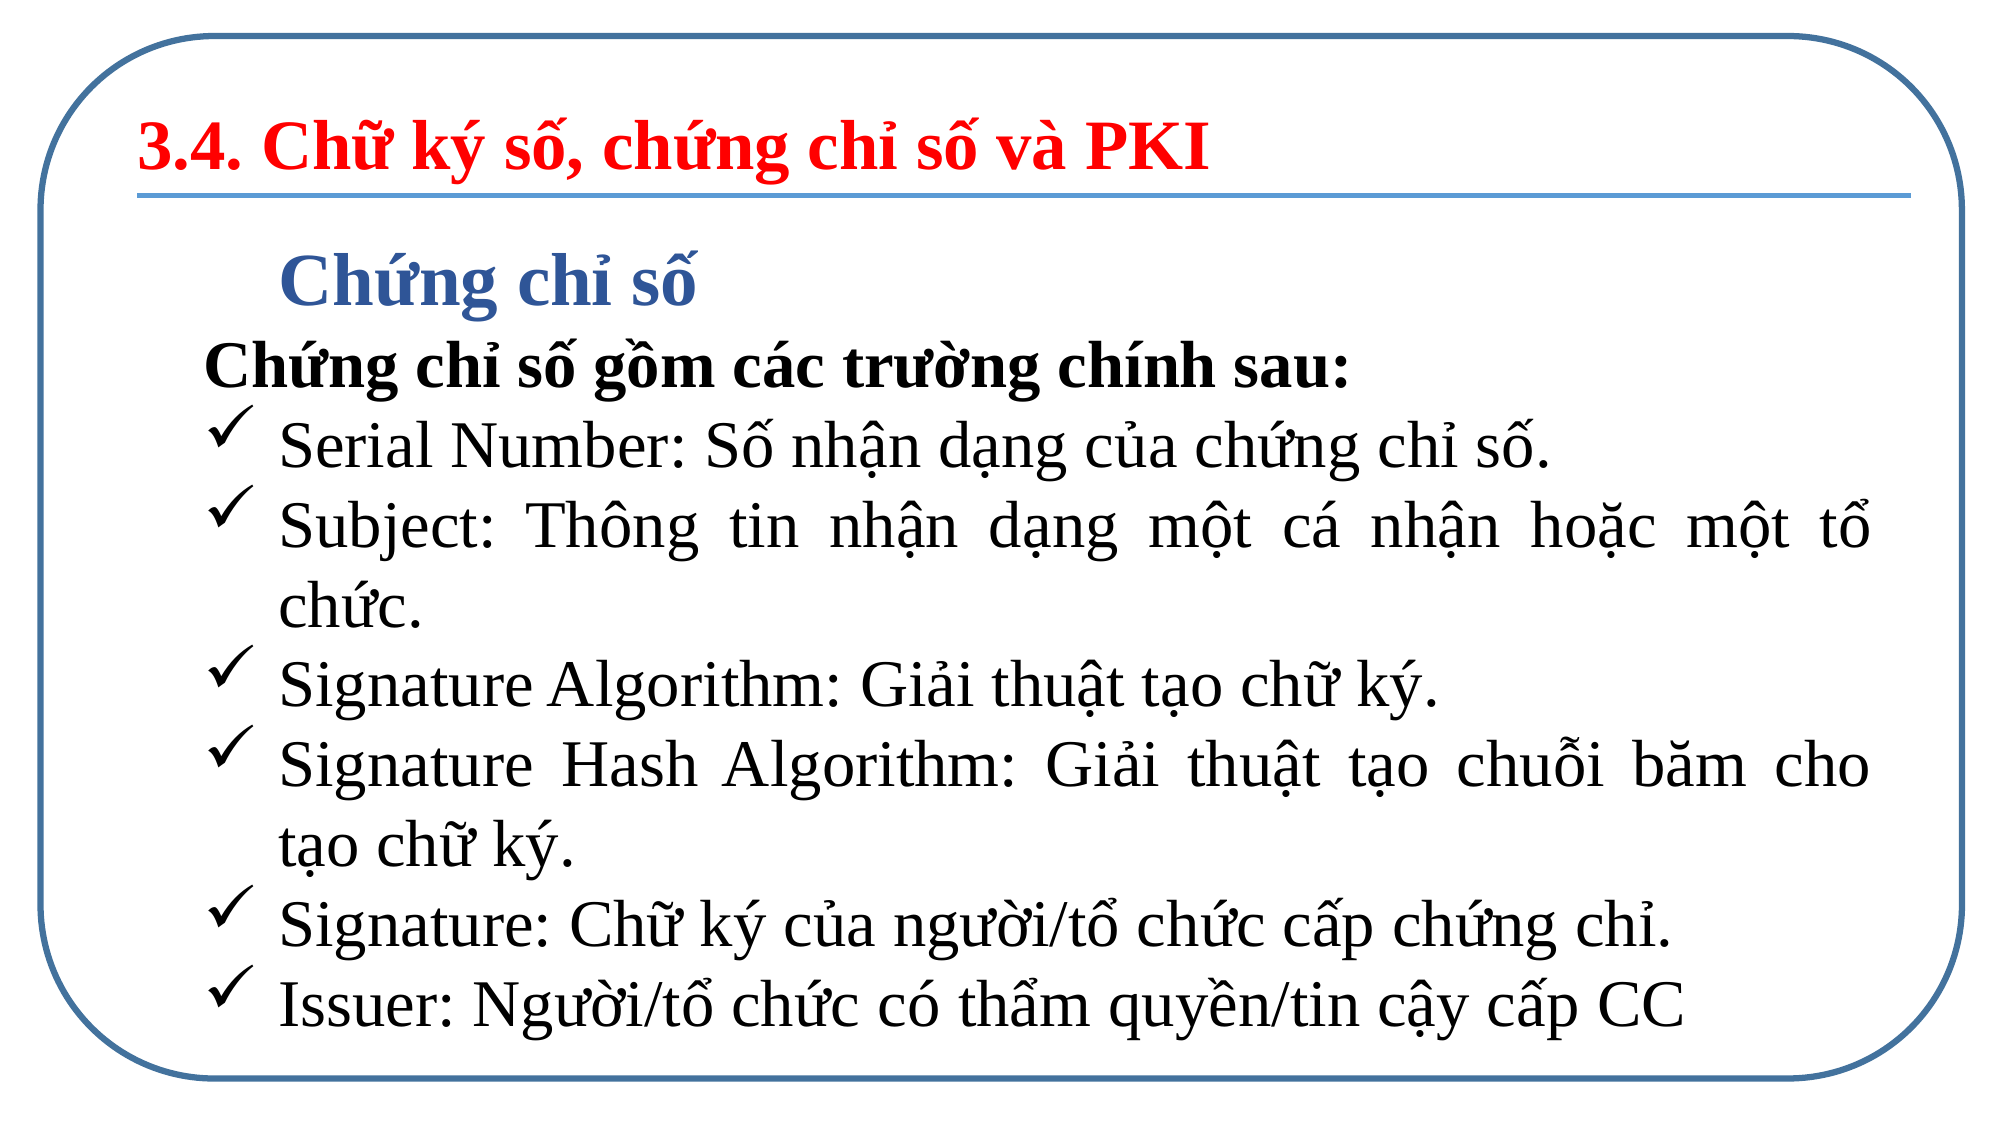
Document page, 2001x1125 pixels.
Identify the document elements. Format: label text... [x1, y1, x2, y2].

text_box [40, 35, 1962, 1079]
text_box 3.4. Chữ ký số, chứng chỉ số và PKI [1962, 90, 1970, 191]
